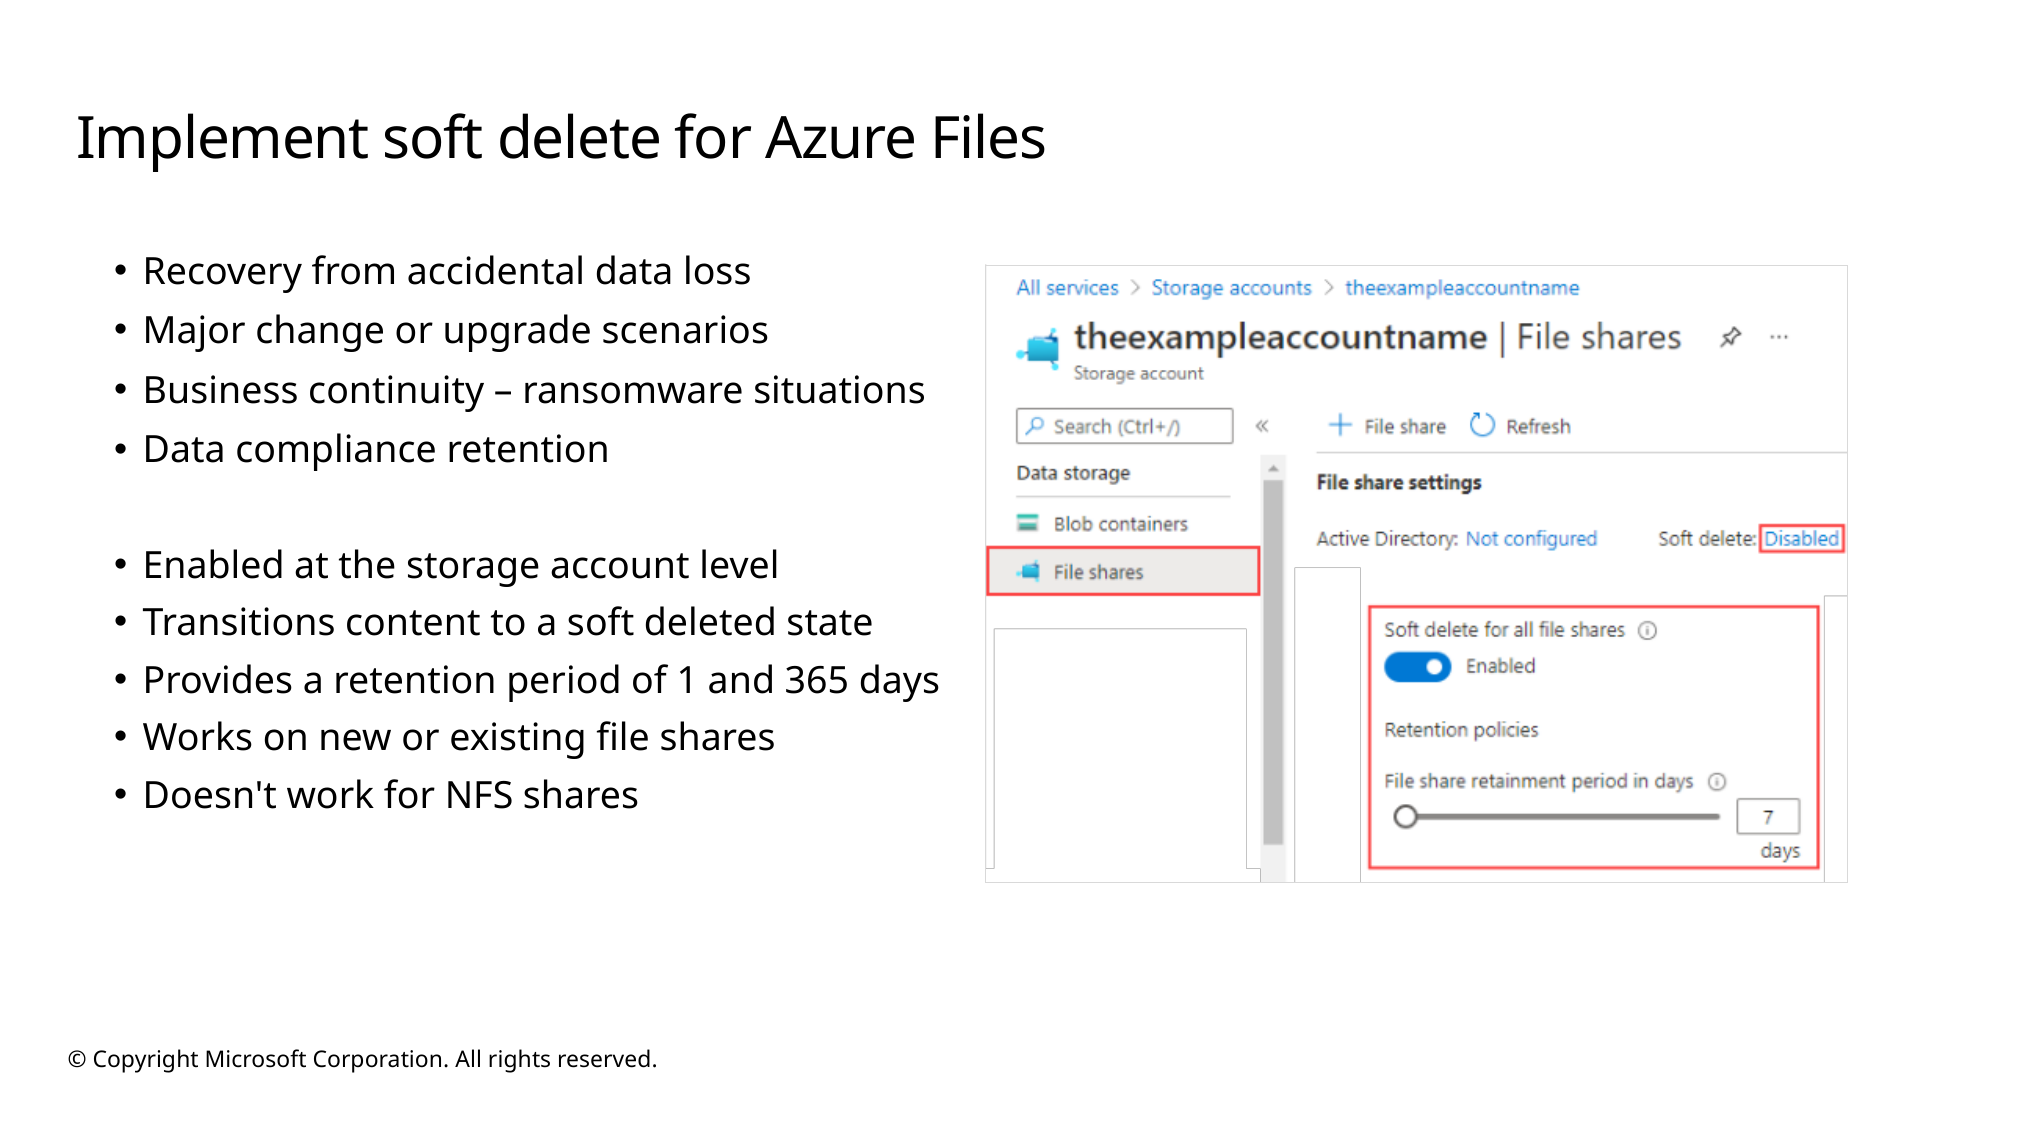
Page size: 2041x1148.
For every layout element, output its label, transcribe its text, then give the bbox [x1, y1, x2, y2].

text_box Recovery from accidental data loss Major change or upgrade scenarios Business continuity – ransomware situations Data compliance retention Enabled at the storage account level Transitions content to a soft deleted state Provides a retention period of 1 and 365 days Works on new or existing file shares Doesn't work for NFS shares [96, 236, 974, 830]
picture [985, 264, 1848, 883]
title Implement soft delete for Azure Files [76, 93, 1968, 230]
